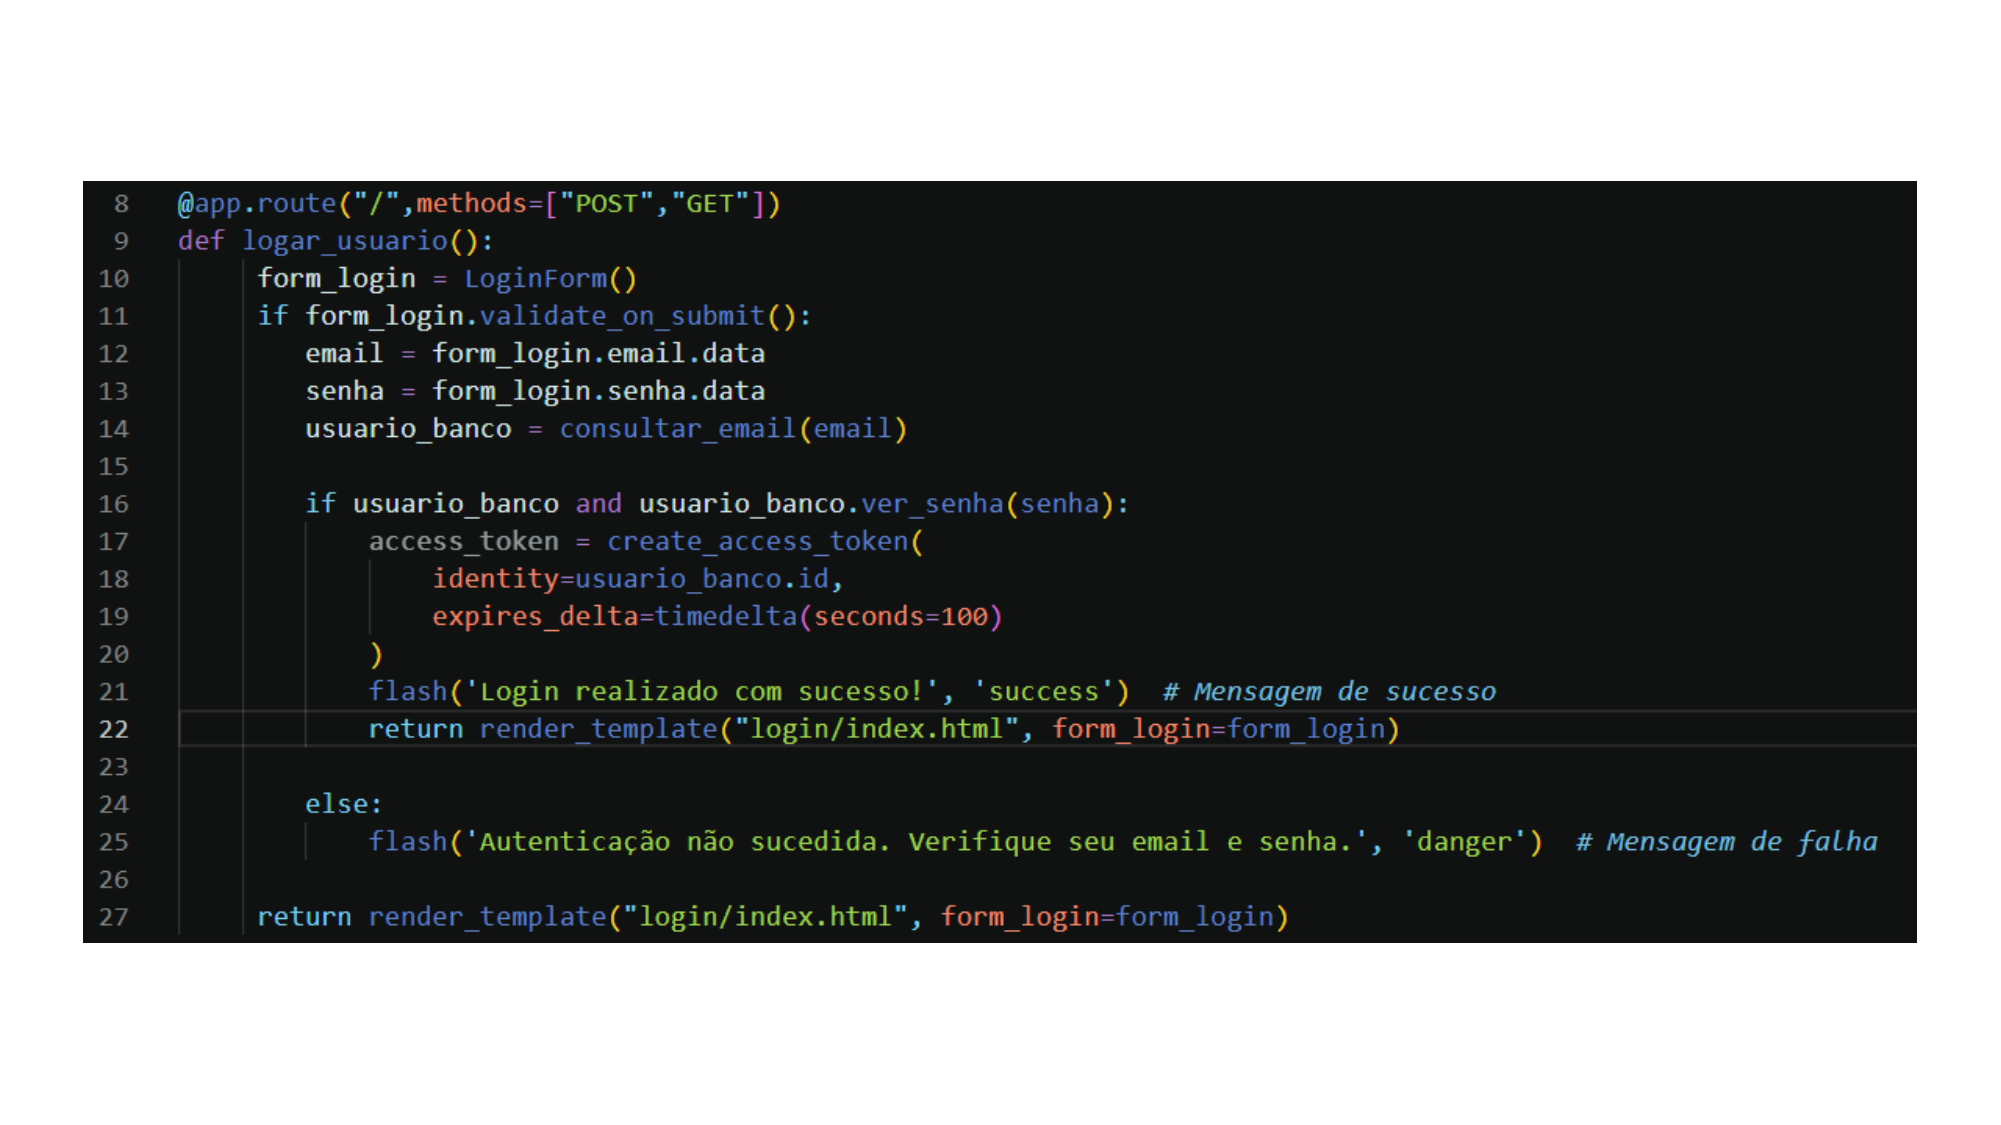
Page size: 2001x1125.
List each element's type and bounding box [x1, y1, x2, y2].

picture [82, 181, 1917, 944]
